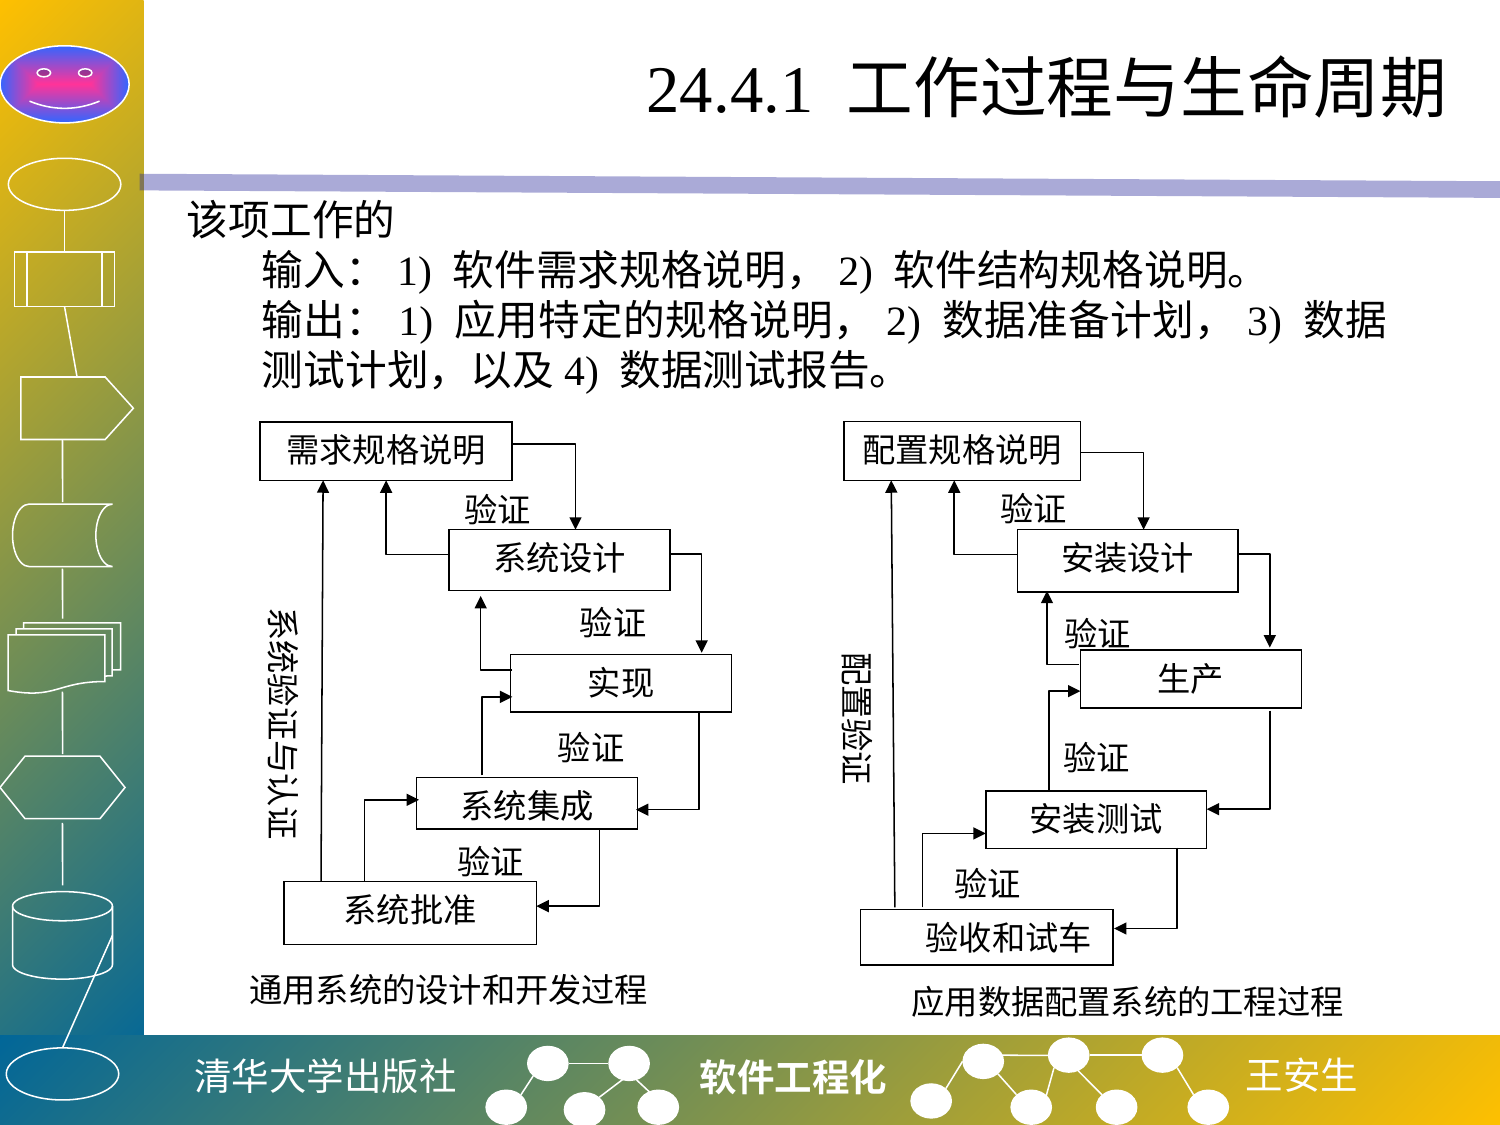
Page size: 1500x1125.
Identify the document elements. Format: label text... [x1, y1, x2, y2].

text_box 该项工作的 输入：1) 软件需求规格说明，2) 软件结构规格说明。 输出：1) 应用特定的规格说明，2) 数据准备计划，3) 数据测试计划，以及4) 数据测试报告。 [172, 186, 1402, 402]
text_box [212, 421, 1377, 1048]
title 24.4.1 工作过程与生命周期 [187, 24, 1463, 147]
